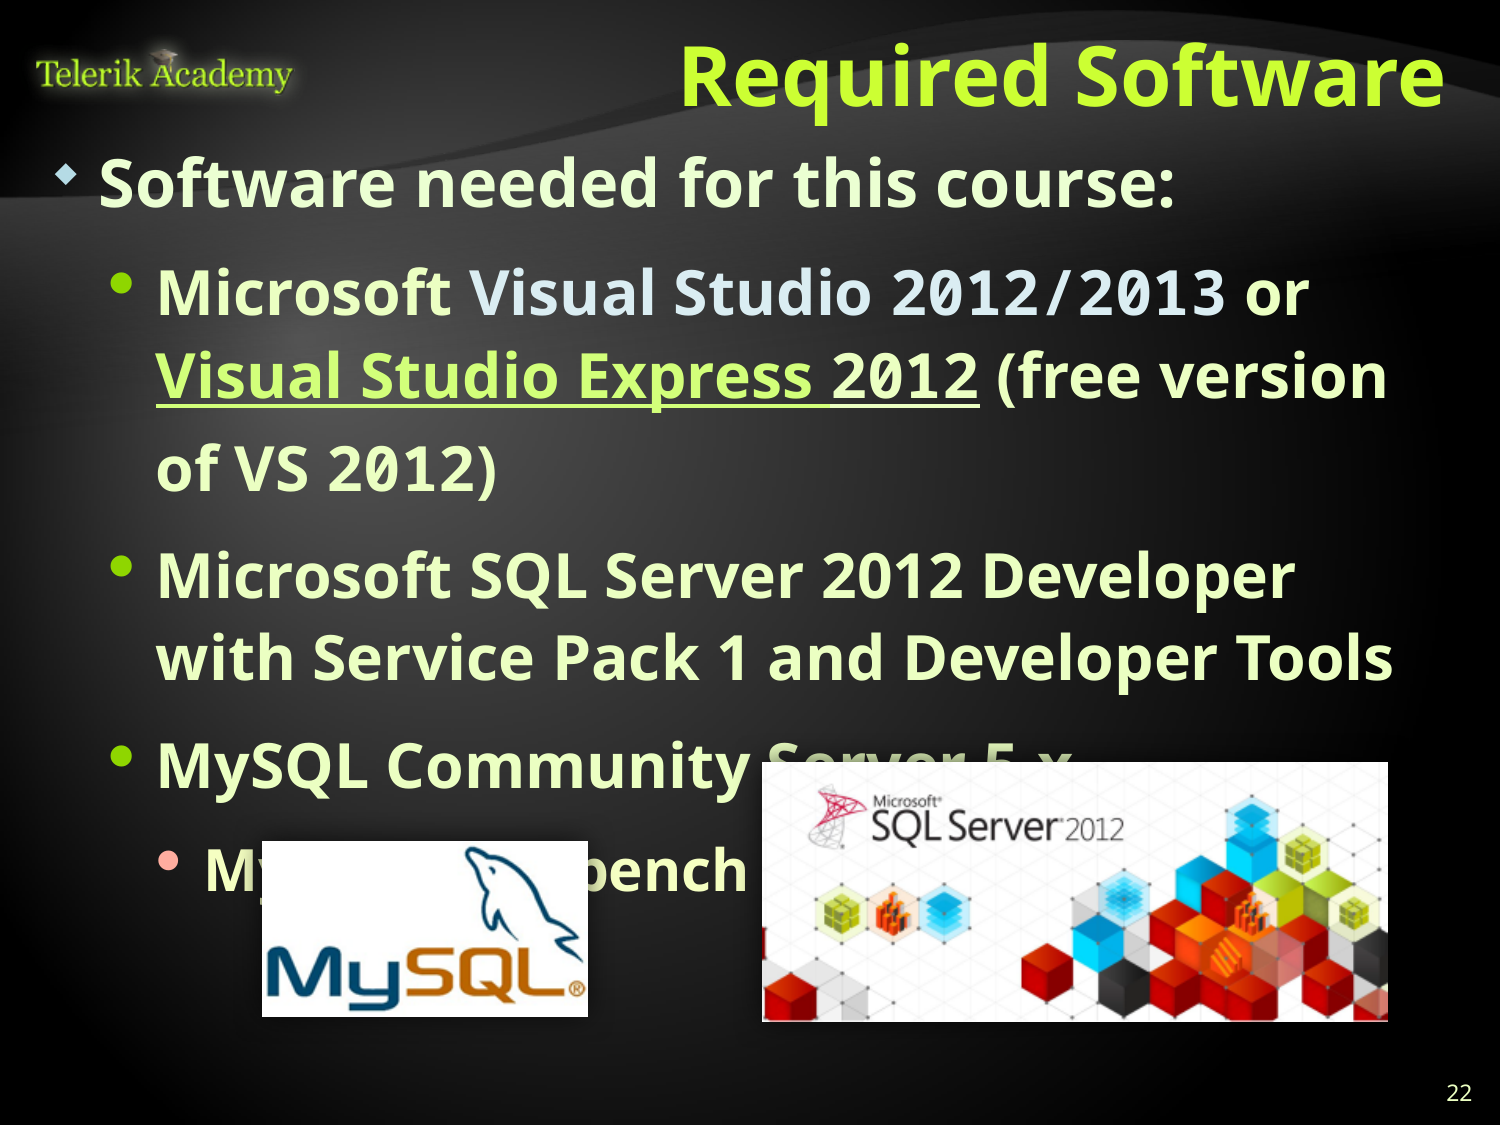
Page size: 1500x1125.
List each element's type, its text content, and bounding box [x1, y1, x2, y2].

picture [0, 0, 1500, 1125]
title Required Software [300, 12, 1463, 125]
list Software needed for this course: Microsoft Visual Studio 2012/2013 or Visual Studio Express 2012 (free version of VS 2012) Microsoft SQL Server 2012 Developer with Service Pack 1 and Developer Tools MySQL Community Server 5.x MySQL Workbench [37, 125, 1463, 1050]
slide_number 22 [1412, 1074, 1488, 1113]
